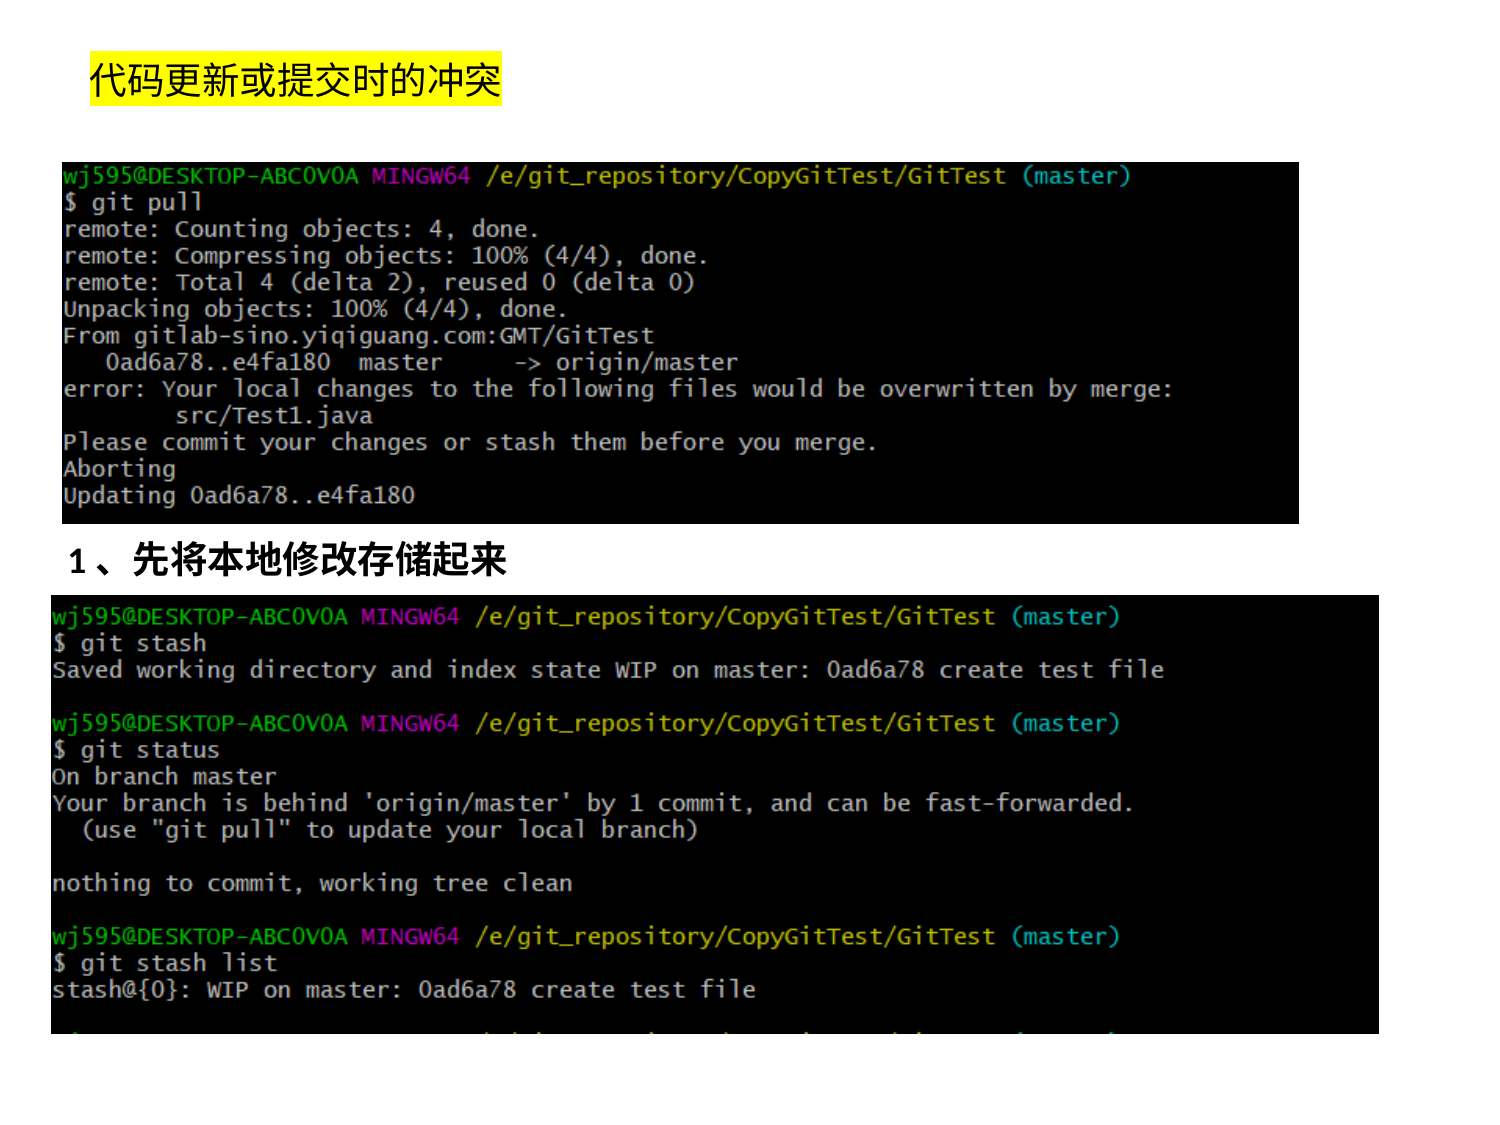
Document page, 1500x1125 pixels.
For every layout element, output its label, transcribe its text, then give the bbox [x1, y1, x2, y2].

text_box 代码更新或提交时的冲突 [74, 49, 838, 110]
picture [51, 595, 1379, 1034]
text_box 1、先将本地修改存储起来 [52, 529, 715, 589]
picture [62, 161, 1299, 524]
